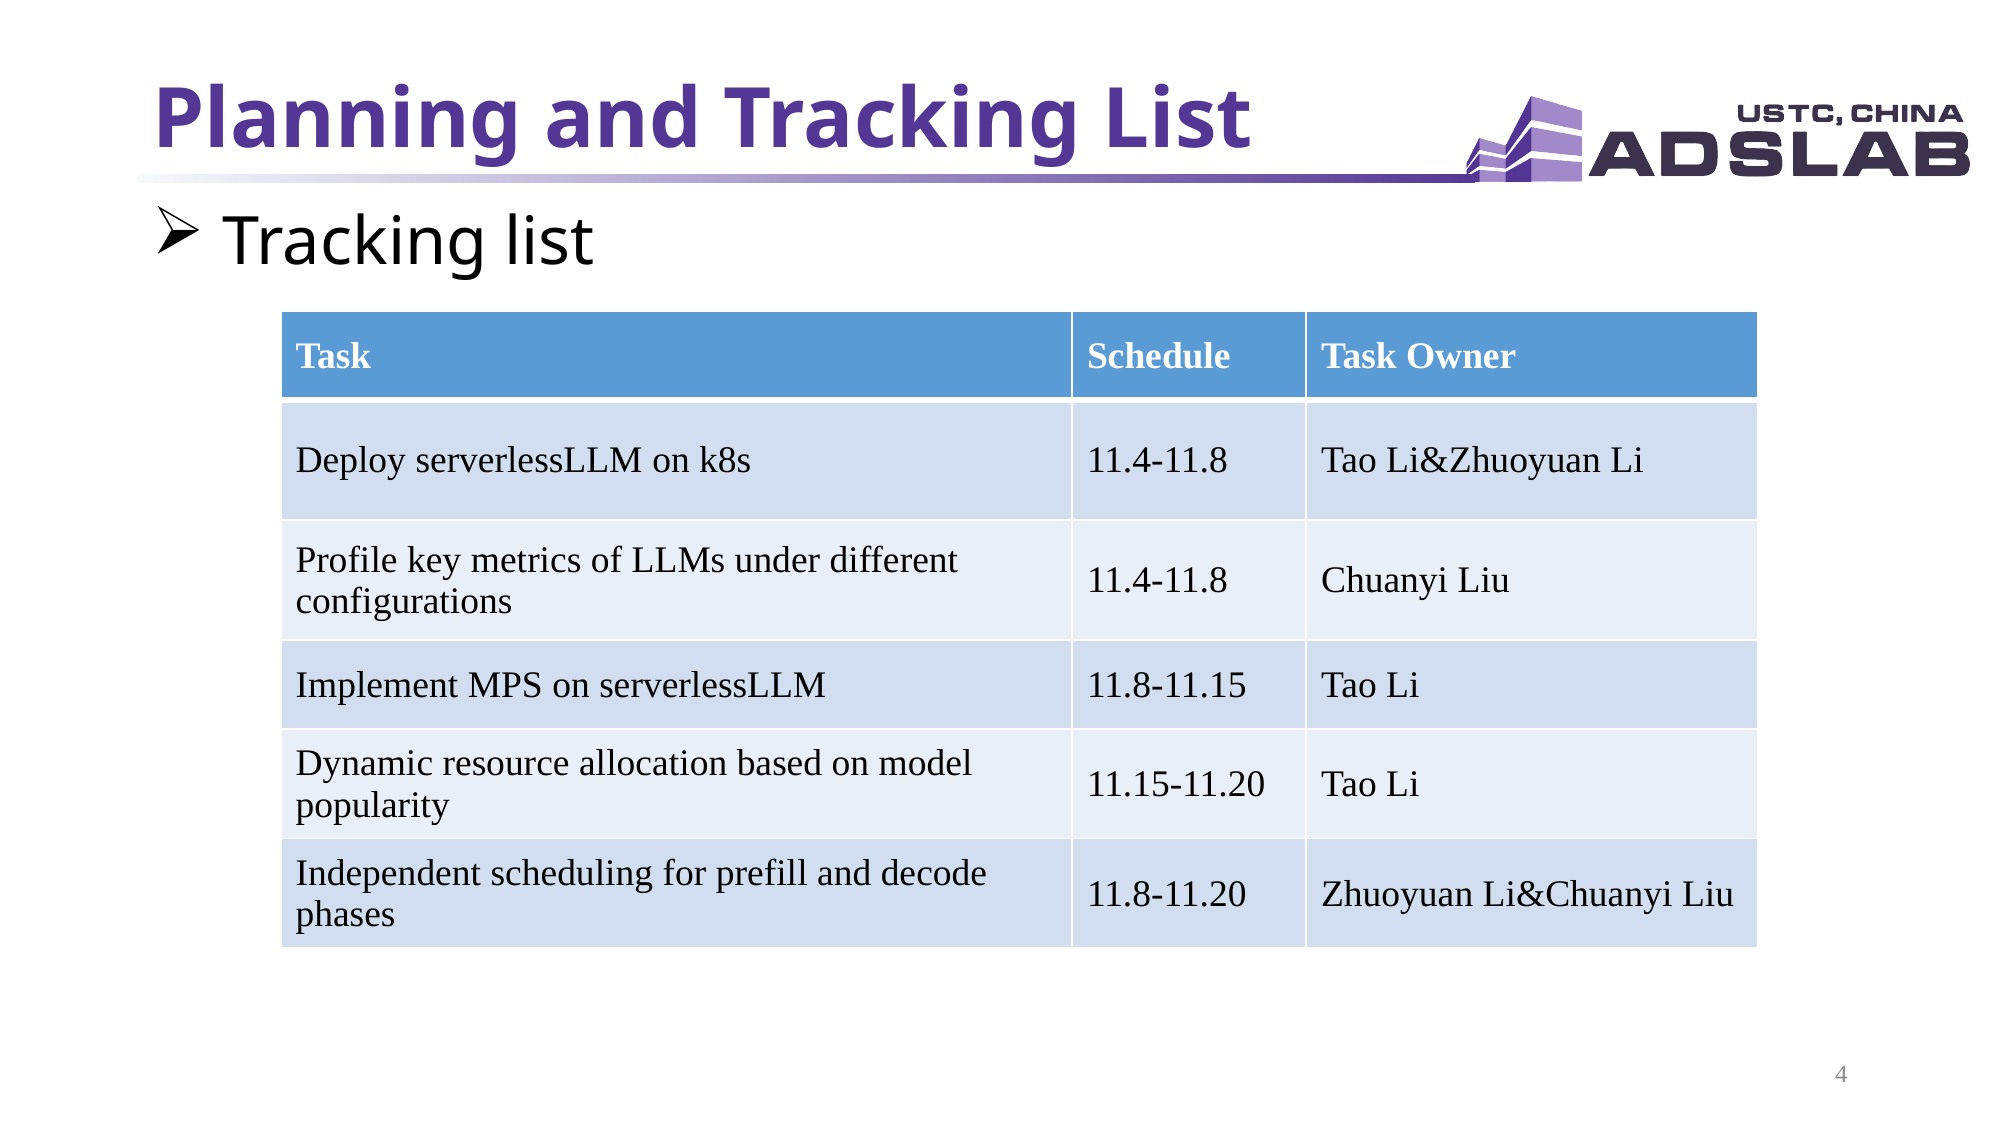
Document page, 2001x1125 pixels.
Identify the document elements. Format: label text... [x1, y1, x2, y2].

table_cell Deploy serverlessLLM on k8s [282, 403, 1071, 519]
table_header Task [282, 312, 1071, 397]
table_header Task Owner [1307, 312, 1757, 397]
list Tracking list [137, 199, 1863, 1014]
table_cell Tao Li [1307, 730, 1757, 838]
table_cell 11.8-11.15 [1073, 641, 1305, 728]
table_cell Tao Li&Zhuoyuan Li [1307, 403, 1757, 519]
table_header Schedule [1073, 312, 1305, 397]
table_cell Independent scheduling for prefill and decode phases [282, 839, 1071, 947]
table_cell Profile key metrics of LLMs under different configurations [282, 521, 1071, 639]
table_cell Chuanyi Liu [1307, 521, 1757, 639]
table_cell 11.4-11.8 [1073, 521, 1305, 639]
table_cell Zhuoyuan Li&Chuanyi Liu [1307, 839, 1757, 947]
table_cell Implement MPS on serverlessLLM [282, 641, 1071, 728]
table_cell Dynamic resource allocation based on model popularity [282, 730, 1071, 838]
table_cell 11.8-11.20 [1073, 839, 1305, 947]
table_cell 11.4-11.8 [1073, 403, 1305, 519]
title Planning and Tracking List [137, 63, 1863, 177]
table_cell Tao Li [1307, 641, 1757, 728]
table_cell 11.15-11.20 [1073, 730, 1305, 838]
picture [1470, 93, 1976, 183]
